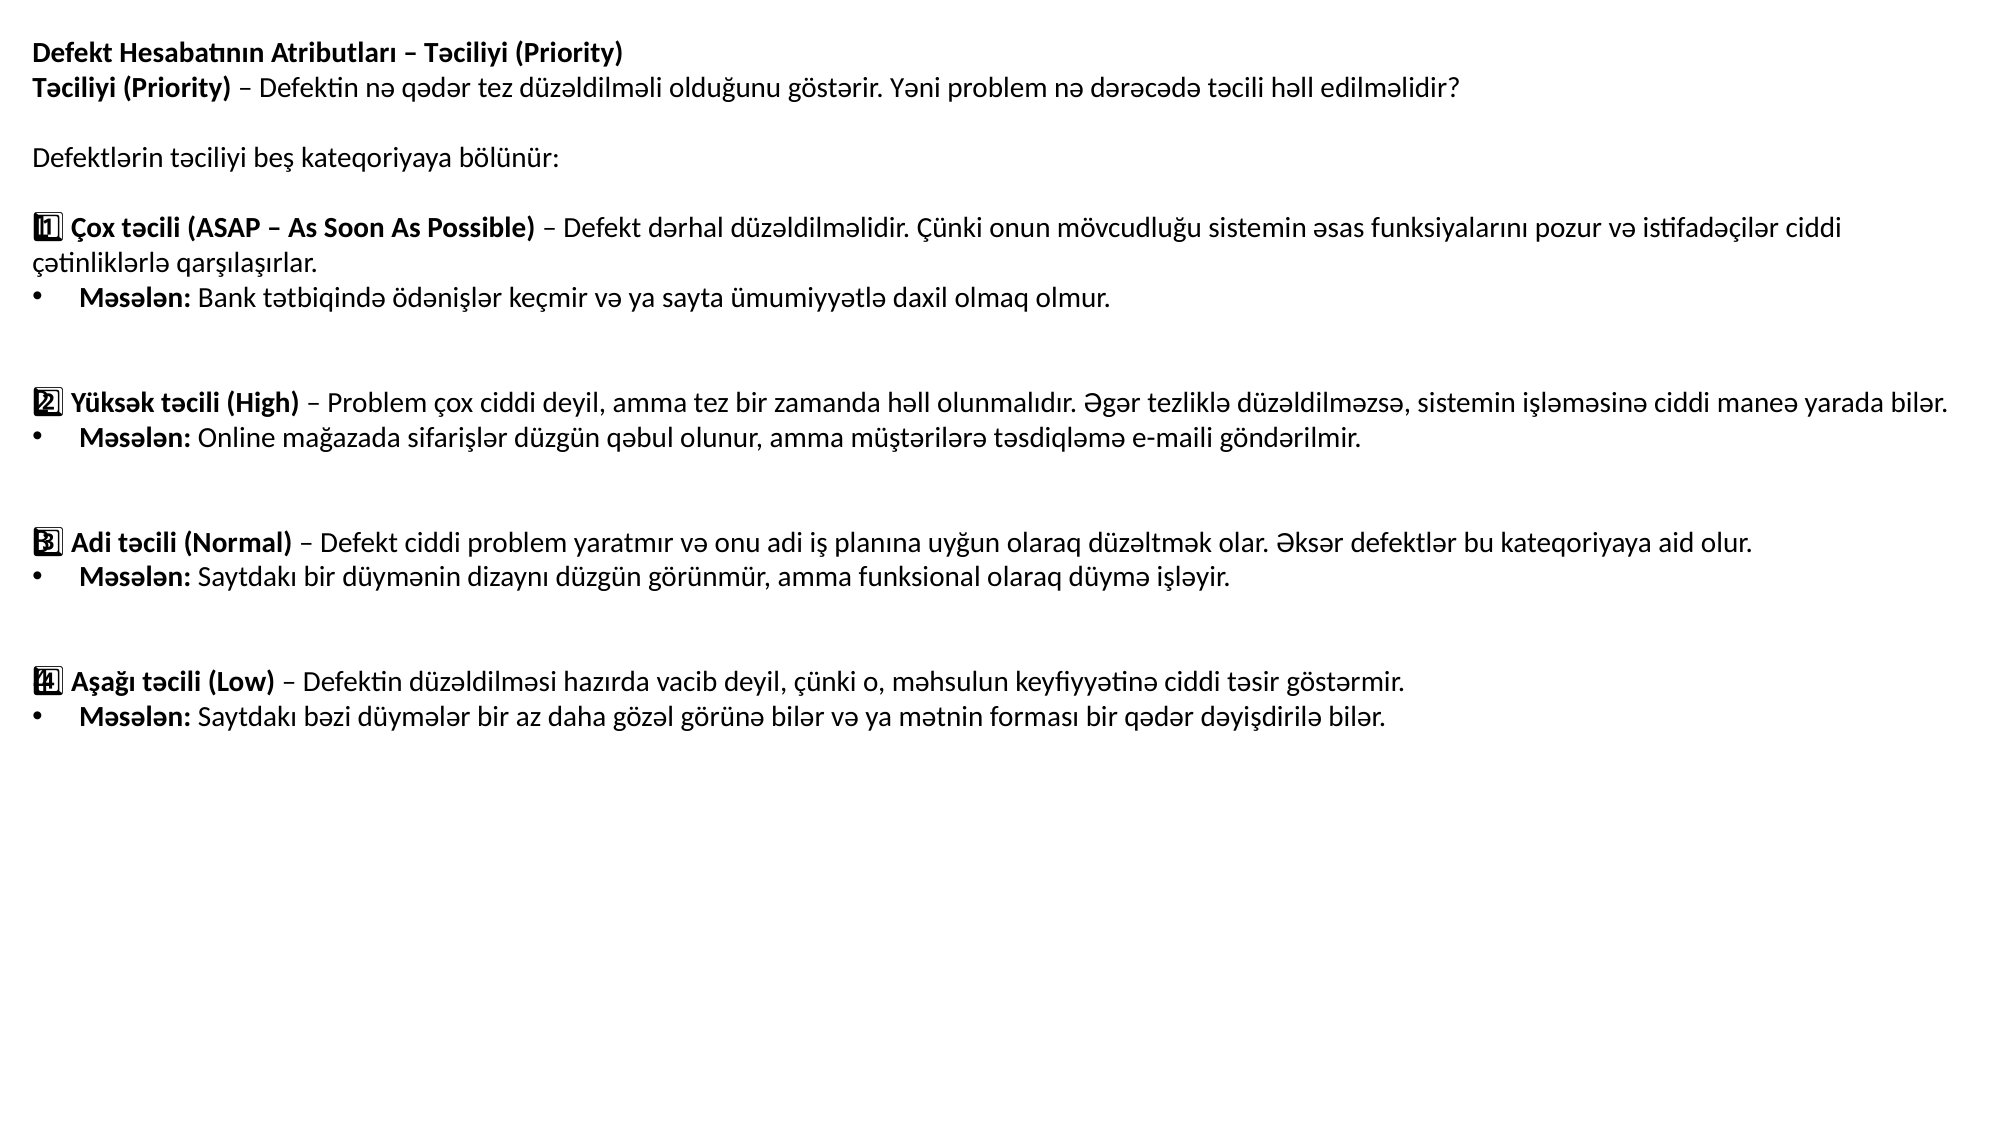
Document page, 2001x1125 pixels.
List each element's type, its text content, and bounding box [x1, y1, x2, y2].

text_box Defekt Hesabatının Atributları – Təciliyi (Priority) Təciliyi (Priority) – Defektin nə qədər tez düzəldilməli olduğunu göstərir. Yəni problem nə dərəcədə təcili həll edilməlidir? Defektlərin təciliyi beş kateqoriyaya bölünür: 1️⃣ Çox təcili (ASAP – As Soon As Possible) – Defekt dərhal düzəldilməlidir. Çünki onun mövcudluğu sistemin əsas funksiyalarını pozur və istifadəçilər ciddi çətinliklərlə qarşılaşırlar. Məsələn: Bank tətbiqində ödənişlər keçmir və ya sayta ümumiyyətlə daxil olmaq olmur. 2️⃣ Yüksək təcili (High) – Problem çox ciddi deyil, amma tez bir zamanda həll olunmalıdır. Əgər tezliklə düzəldilməzsə, sistemin işləməsinə ciddi maneə yarada bilər. Məsələn: Online mağazada sifarişlər düzgün qəbul olunur, amma müştərilərə təsdiqləmə e-maili göndərilmir. 3️⃣ Adi təcili (Normal) – Defekt ciddi problem yaratmır və onu adi iş planına uyğun olaraq düzəltmək olar. Əksər defektlər bu kateqoriyaya aid olur. Məsələn: Saytdakı bir düymənin dizaynı düzgün görünmür, amma funksional olaraq düymə işləyir. 4️⃣ Aşağı təcili (Low) – Defektin düzəldilməsi hazırda vacib deyil, çünki o, məhsulun keyfiyyətinə ciddi təsir göstərmir. Məsələn: Saytdakı bəzi düymələr bir az daha gözəl görünə bilər və ya mətnin forması bir qədər dəyişdirilə bilər. [17, 25, 1984, 775]
